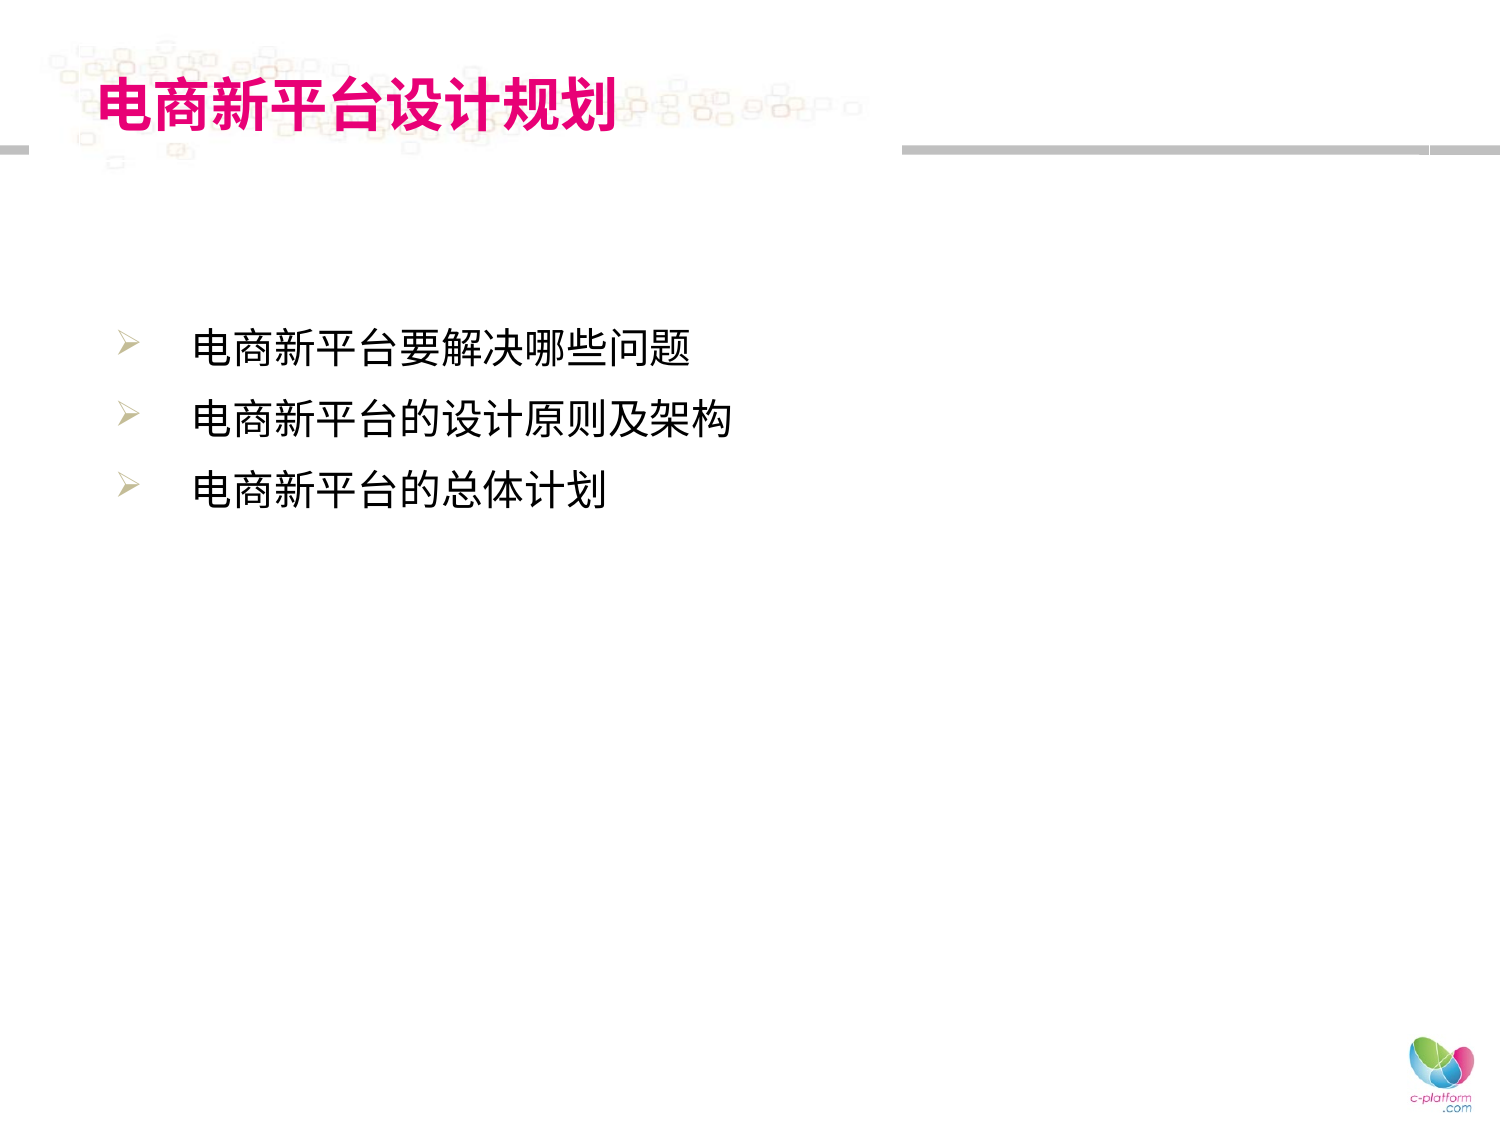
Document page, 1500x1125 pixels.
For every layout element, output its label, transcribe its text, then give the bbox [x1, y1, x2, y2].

text_box 电商新平台要解决哪些问题 电商新平台的设计原则及架构 电商新平台的总体计划 [100, 314, 1117, 521]
picture [1407, 1034, 1475, 1113]
title 电商新平台设计规划 [79, 44, 1430, 162]
picture [29, 31, 902, 175]
